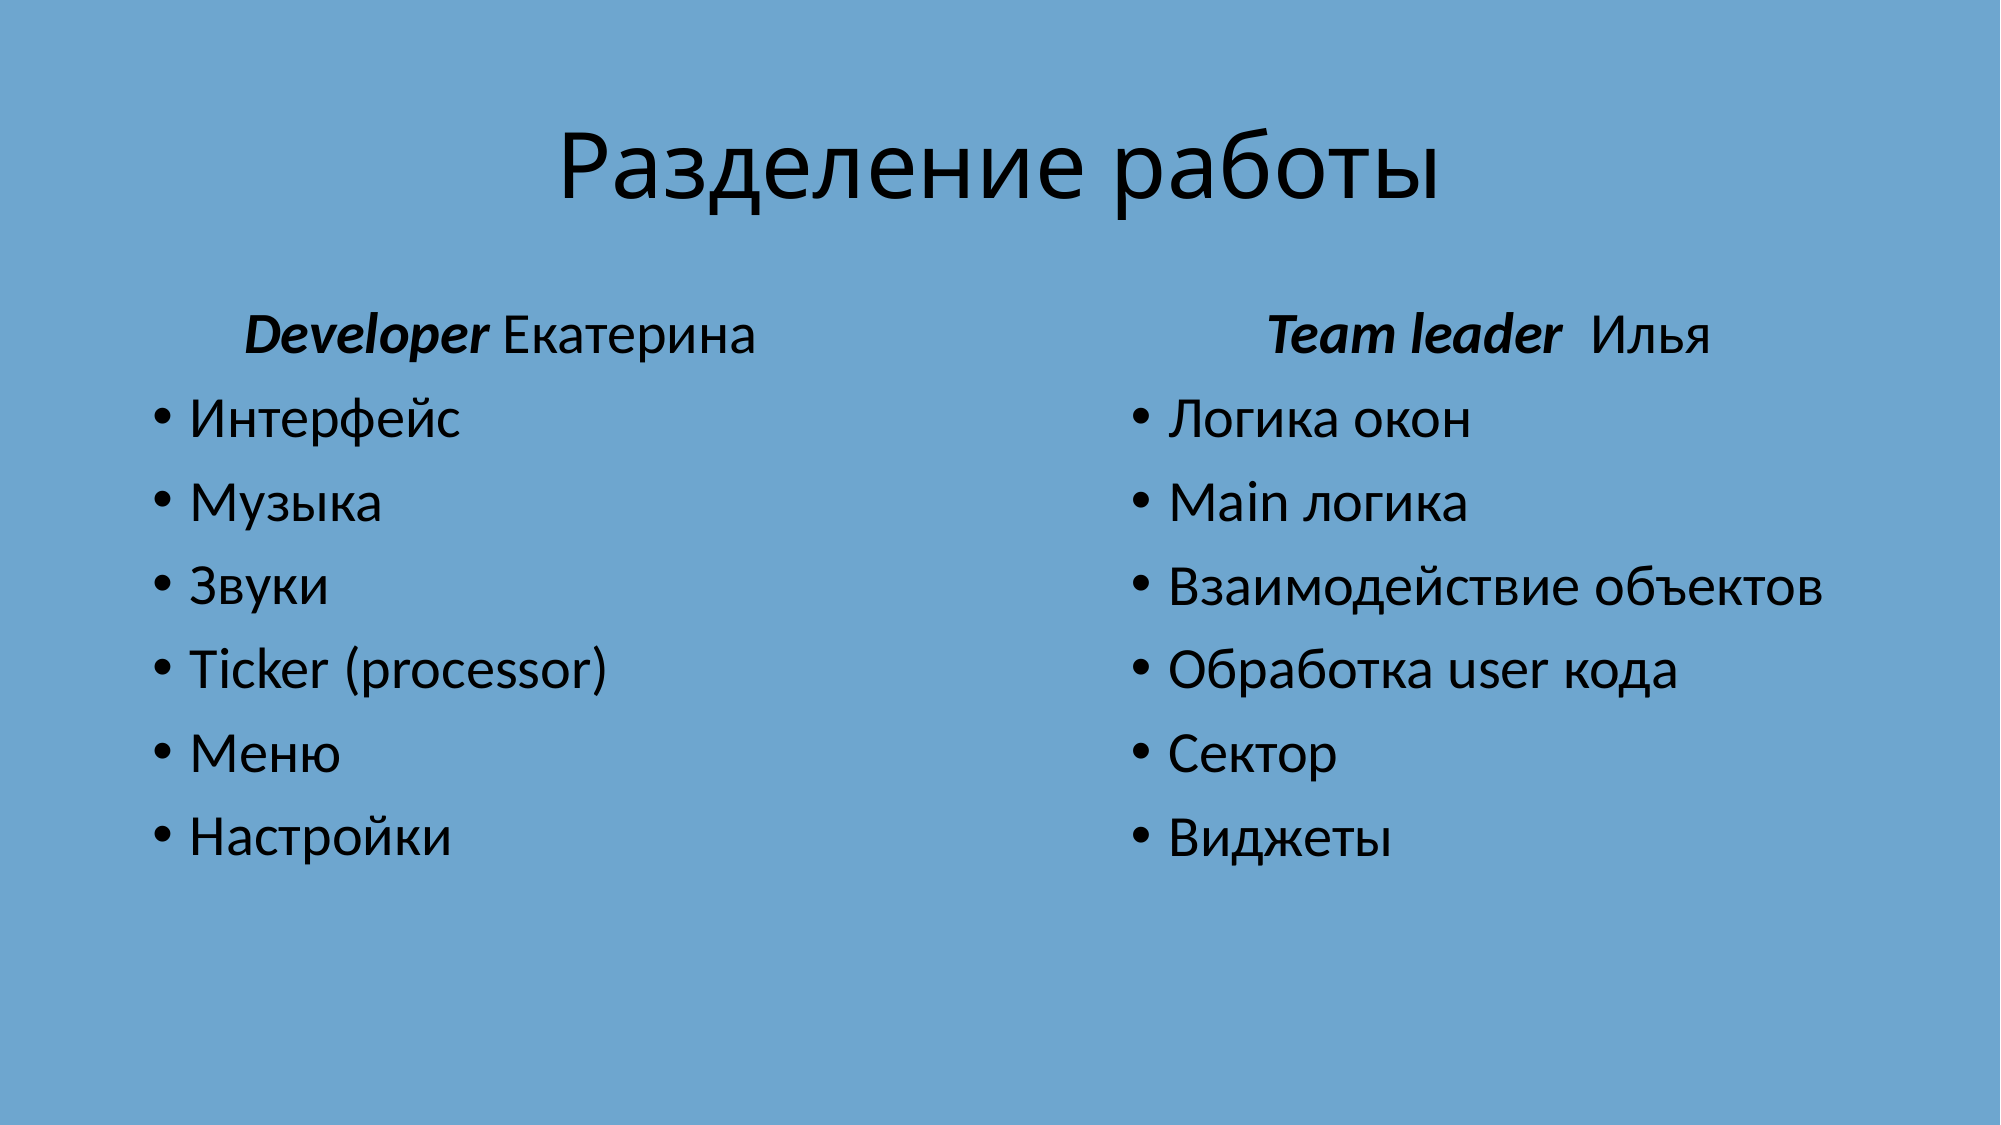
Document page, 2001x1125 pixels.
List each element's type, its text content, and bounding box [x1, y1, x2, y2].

text_box Developer Екатерина Интерфейс Музыка Звуки Ticker (processor) Меню Настройки [137, 296, 865, 1010]
list Team leader Илья Логика окон Main логика Взаимодействие объектов Обработка user кода Сектор Виджеты [1115, 296, 1863, 1010]
title Разделение работы [137, 59, 1863, 278]
